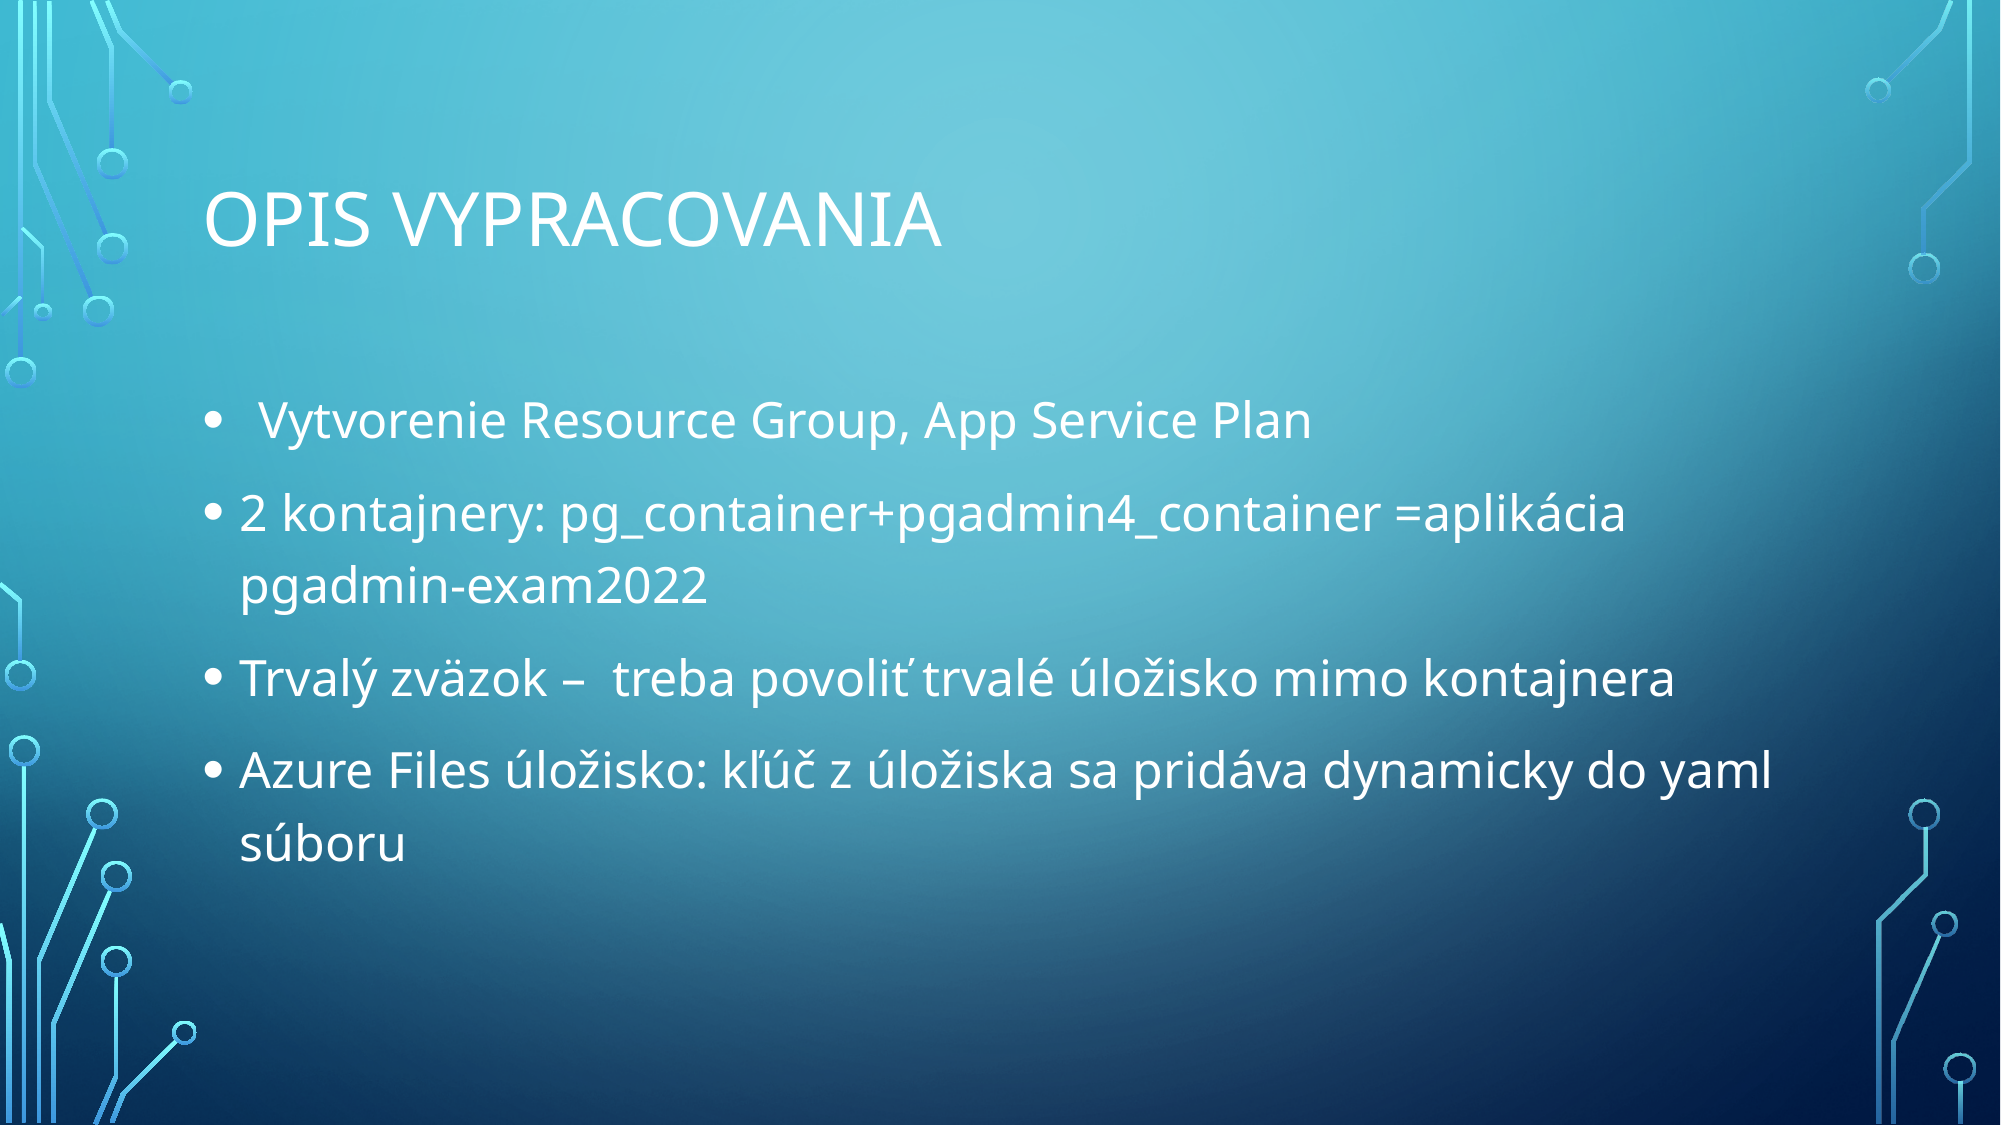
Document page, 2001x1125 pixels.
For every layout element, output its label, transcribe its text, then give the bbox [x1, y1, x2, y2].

list Vytvorenie Resource Group, App Service Plan 2 kontajnery: pg_container+pgadmin4_container =aplikácia pgadmin-exam2022 Trvalý zväzok – treba povoliť trvalé úložisko mimo kontajnera Azure Files úložisko: kľúč z úložiska sa pridáva dynamicky do yaml súboru [187, 369, 1813, 950]
title Opis vypracovania [187, 101, 1813, 344]
